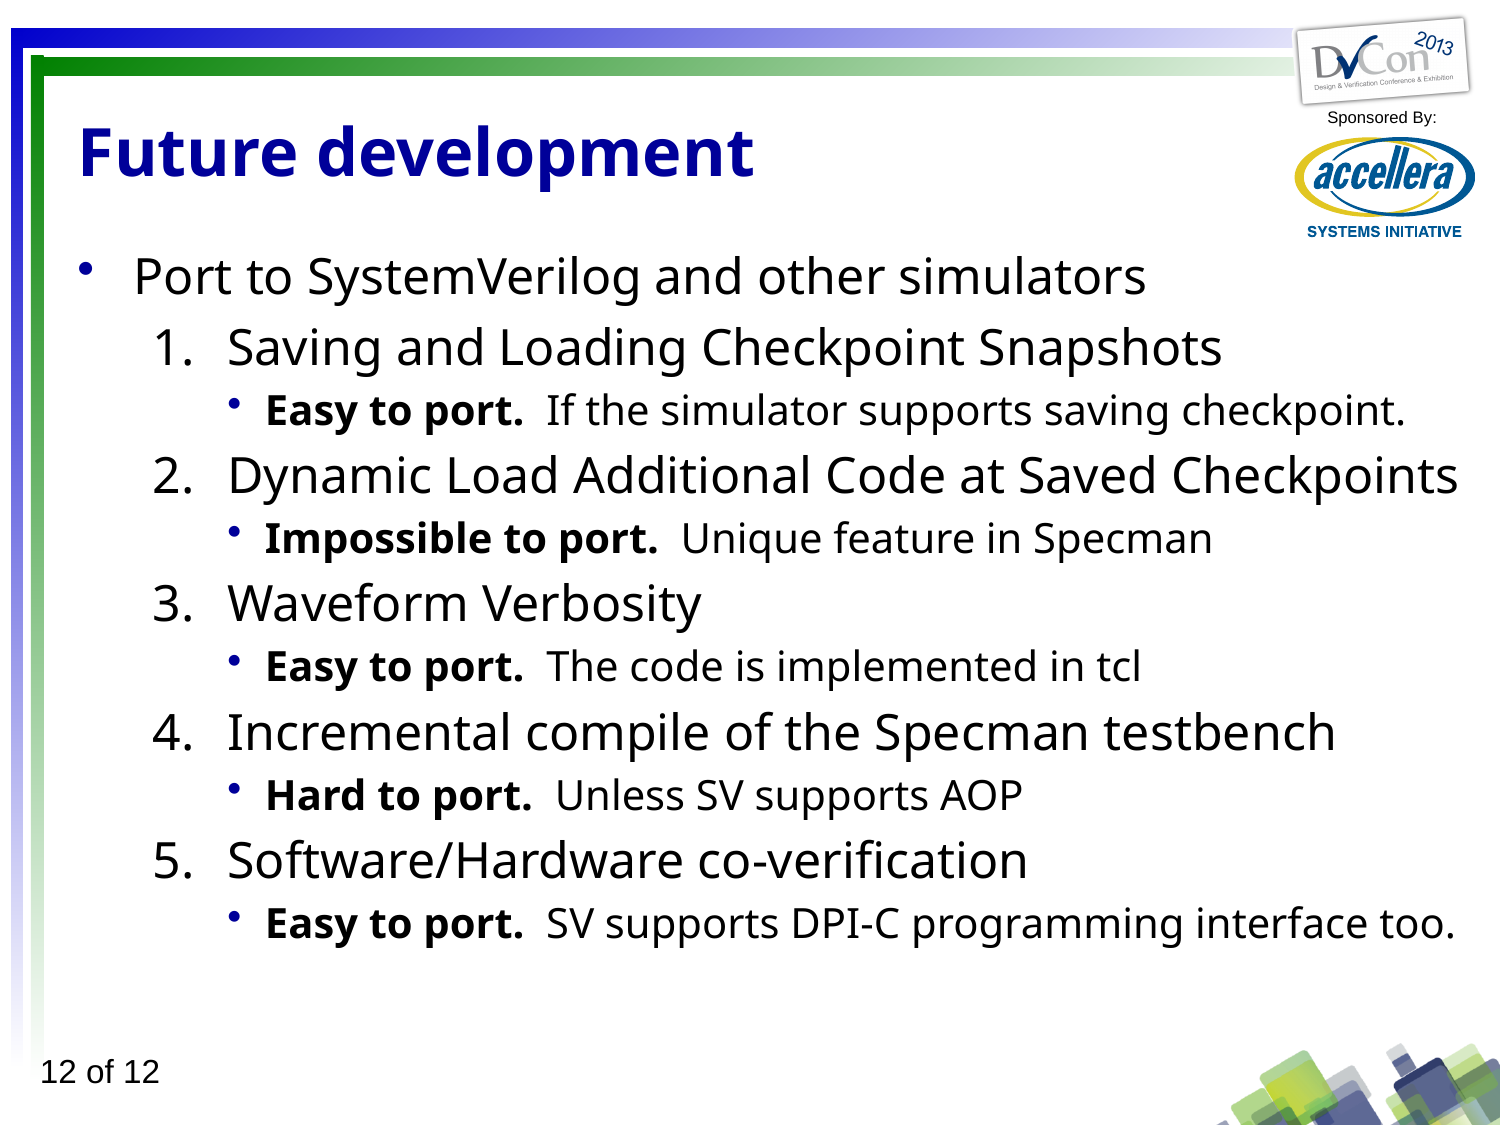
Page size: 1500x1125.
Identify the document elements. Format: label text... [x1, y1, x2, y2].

list Port to SystemVerilog and other simulators Saving and Loading Checkpoint Snapshots Easy to port. If the simulator supports saving checkpoint. Dynamic Load Additional Code at Saved Checkpoints Impossible to port. Unique feature in Specman Waveform Verbosity Easy to port. The code is implemented in tcl Incremental compile of the Specman testbench Hard to port. Unless SV supports AOP Software/Hardware co-verification Easy to port. SV supports DPI-C programming interface too. [62, 237, 1478, 1013]
picture [1180, 1025, 1500, 1125]
title Future development [62, 75, 1208, 224]
picture [1291, 12, 1475, 110]
